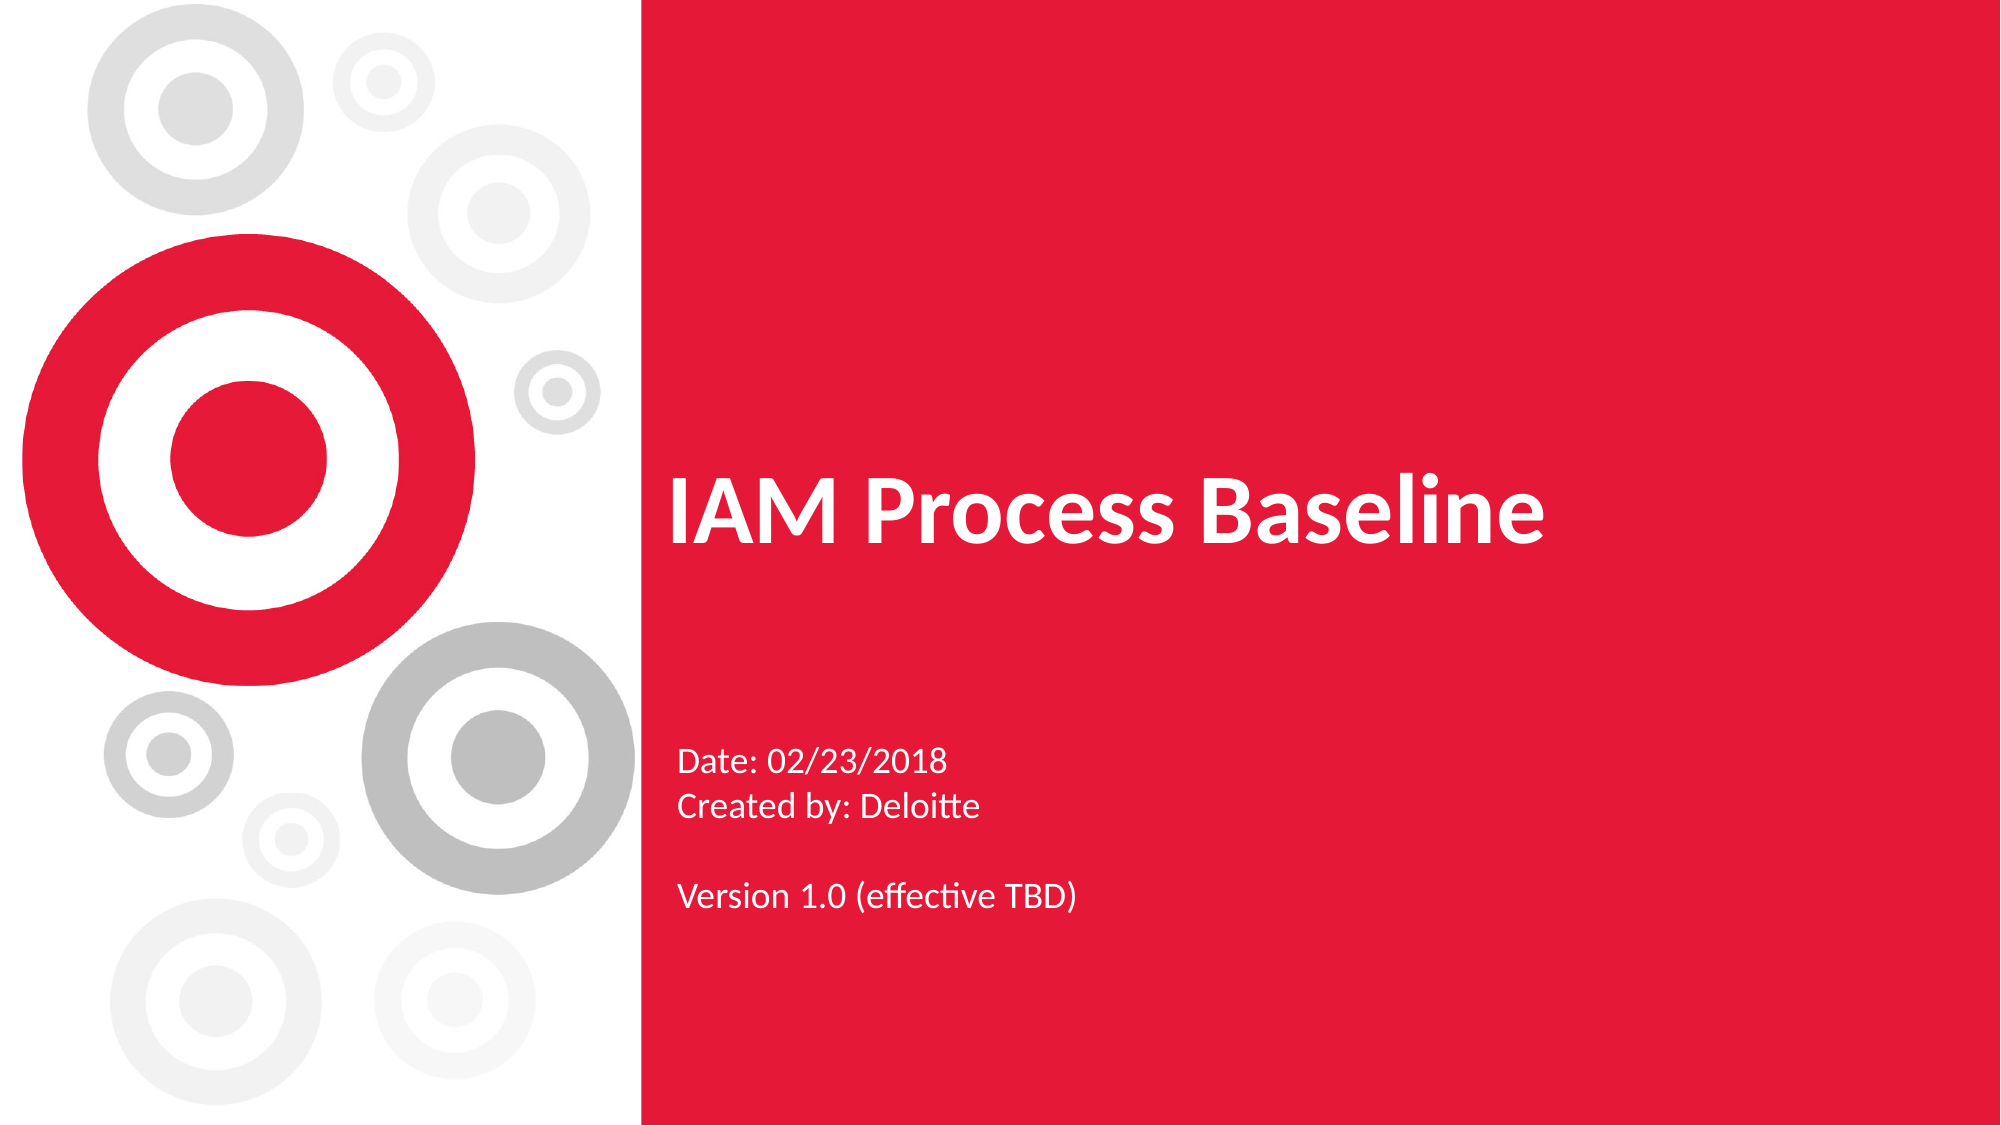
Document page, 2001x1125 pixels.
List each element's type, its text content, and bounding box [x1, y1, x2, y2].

text_box IAM Process Baseline [651, 287, 1863, 573]
text_box Date: 02/23/2018 Created by: Deloitte Version 1.0 (effective TBD) [662, 728, 1660, 1104]
picture [0, 0, 642, 1125]
